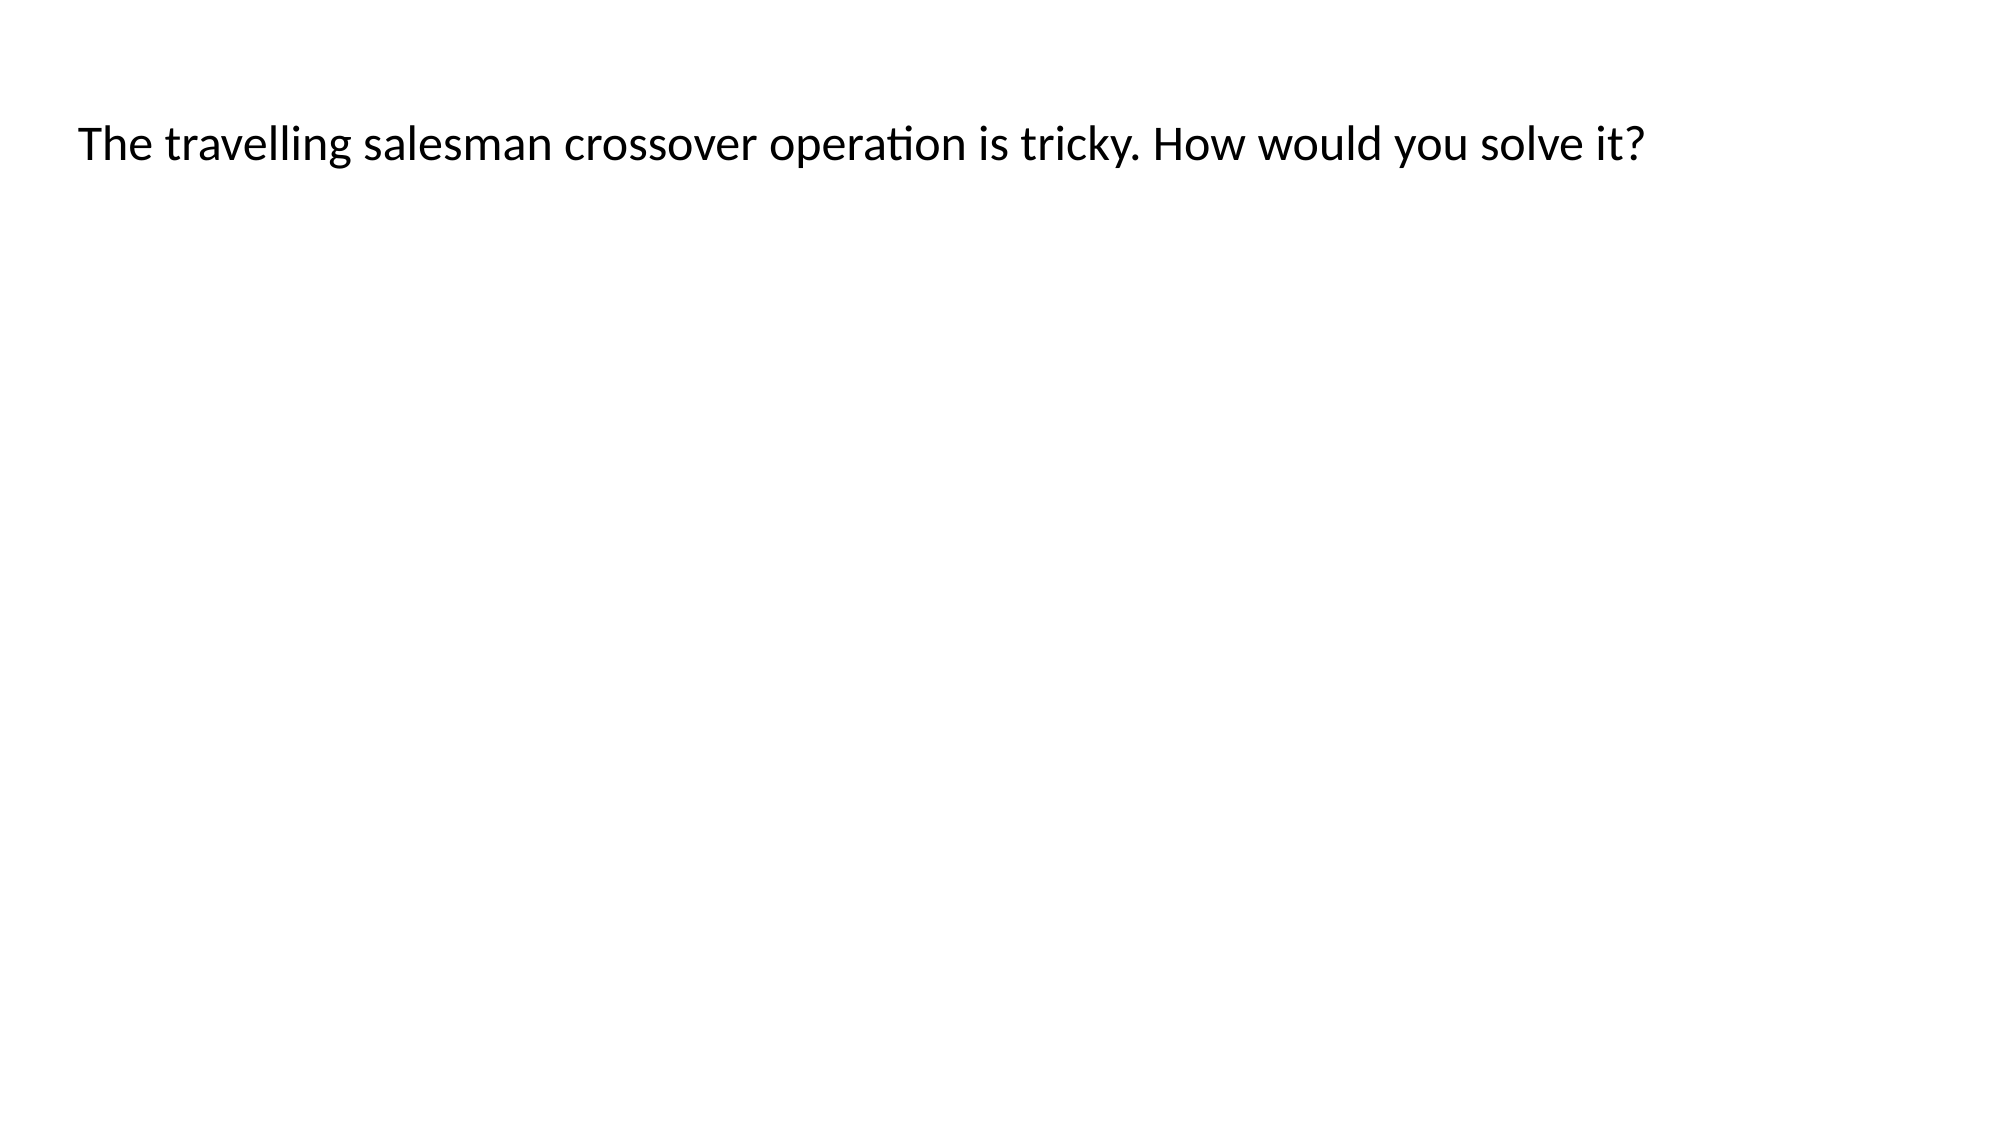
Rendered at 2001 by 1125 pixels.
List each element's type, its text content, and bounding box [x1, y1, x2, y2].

title The travelling salesman crossover operation is tricky. How would you solve it? [78, 59, 1979, 171]
